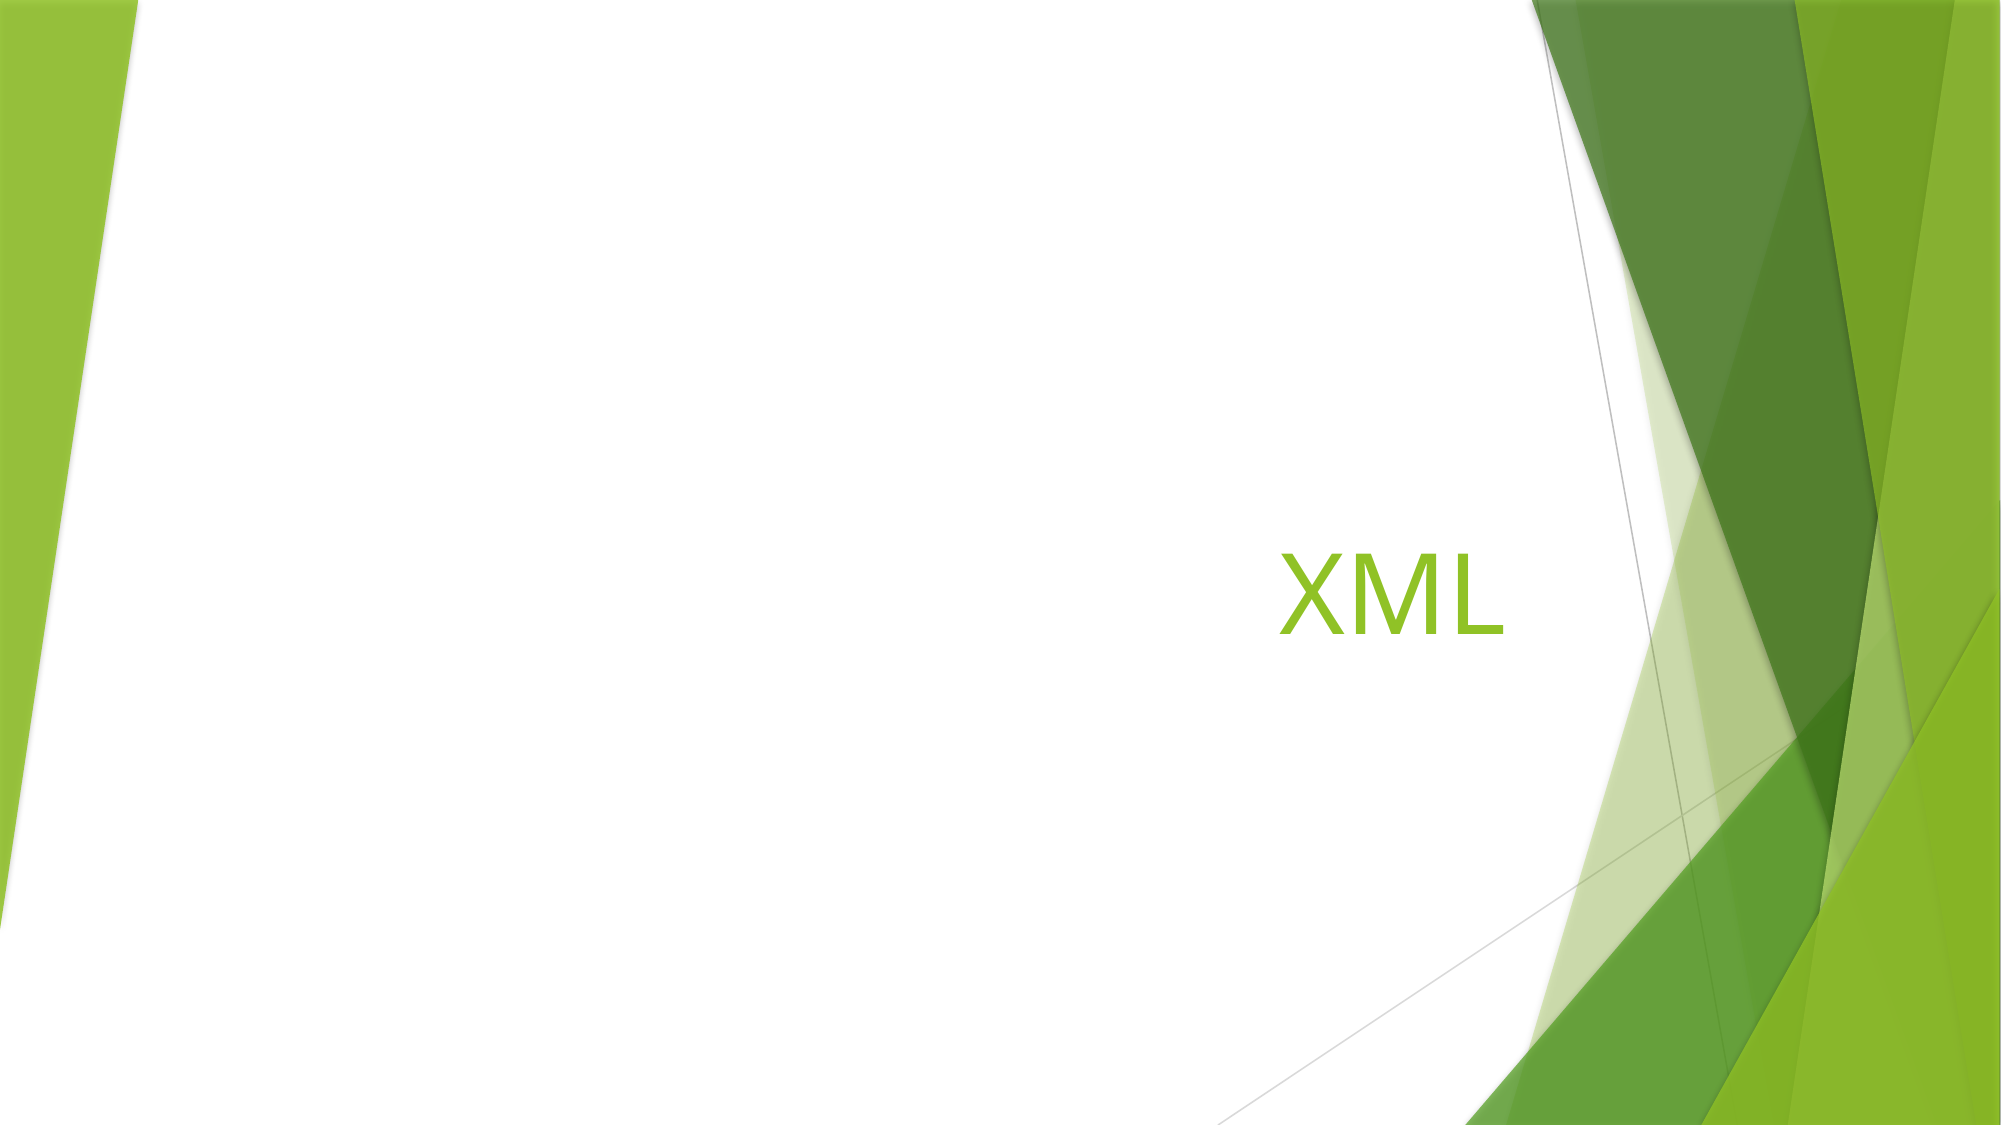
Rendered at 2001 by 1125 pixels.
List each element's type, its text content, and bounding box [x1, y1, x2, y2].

title XML [247, 394, 1522, 665]
